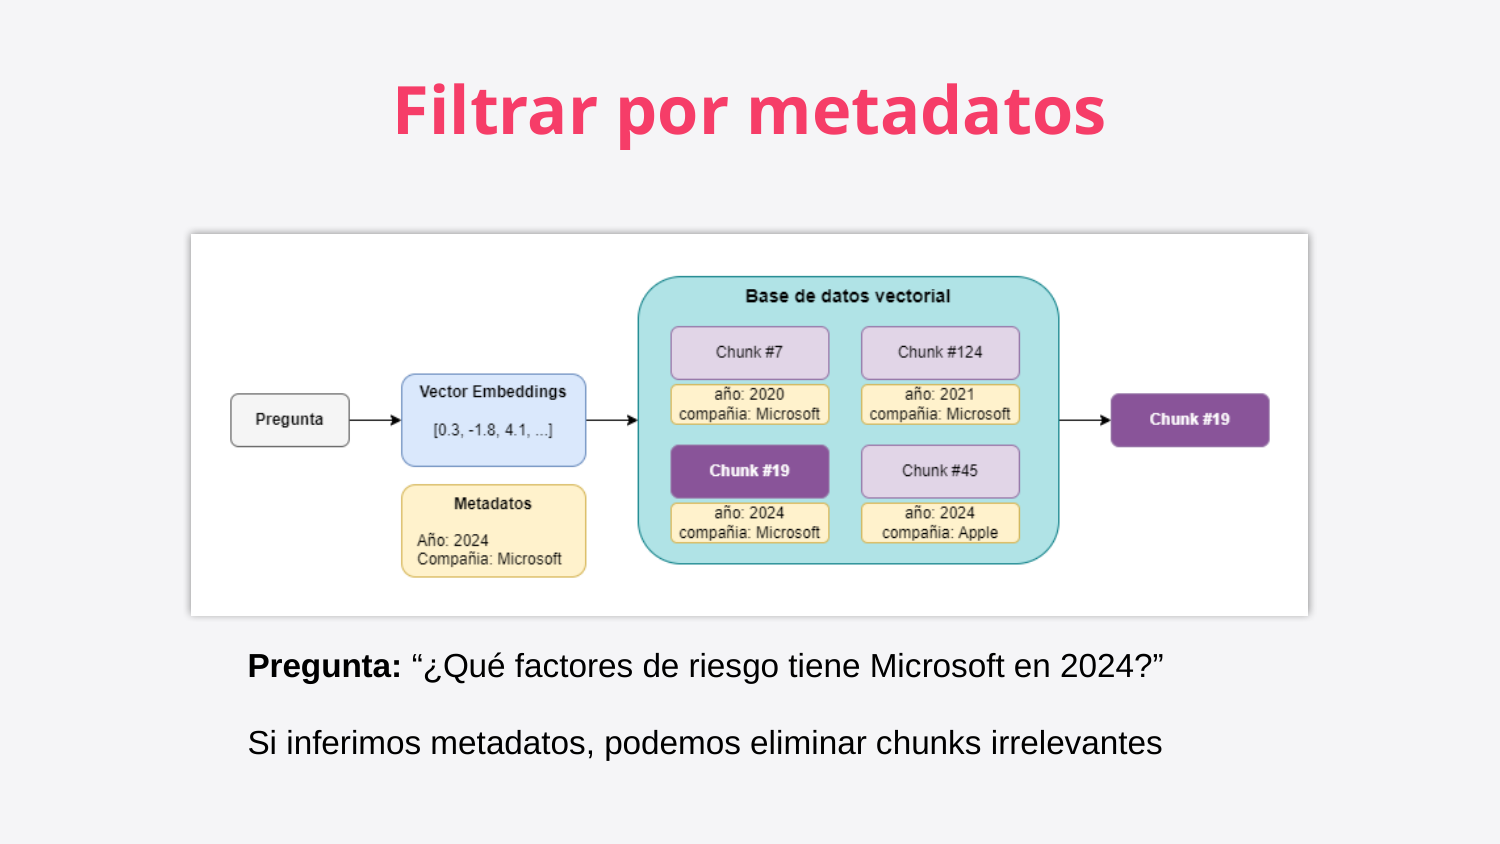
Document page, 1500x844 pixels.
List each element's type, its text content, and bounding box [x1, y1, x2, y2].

picture [0, 0, 1500, 844]
text_box Filtrar por metadatos [203, 52, 1297, 228]
text_box Pregunta: “¿Qué factores de riesgo tiene Microsoft en 2024?” Si inferimos metadatos, podemos eliminar chunks irrelevantes [232, 624, 1268, 791]
